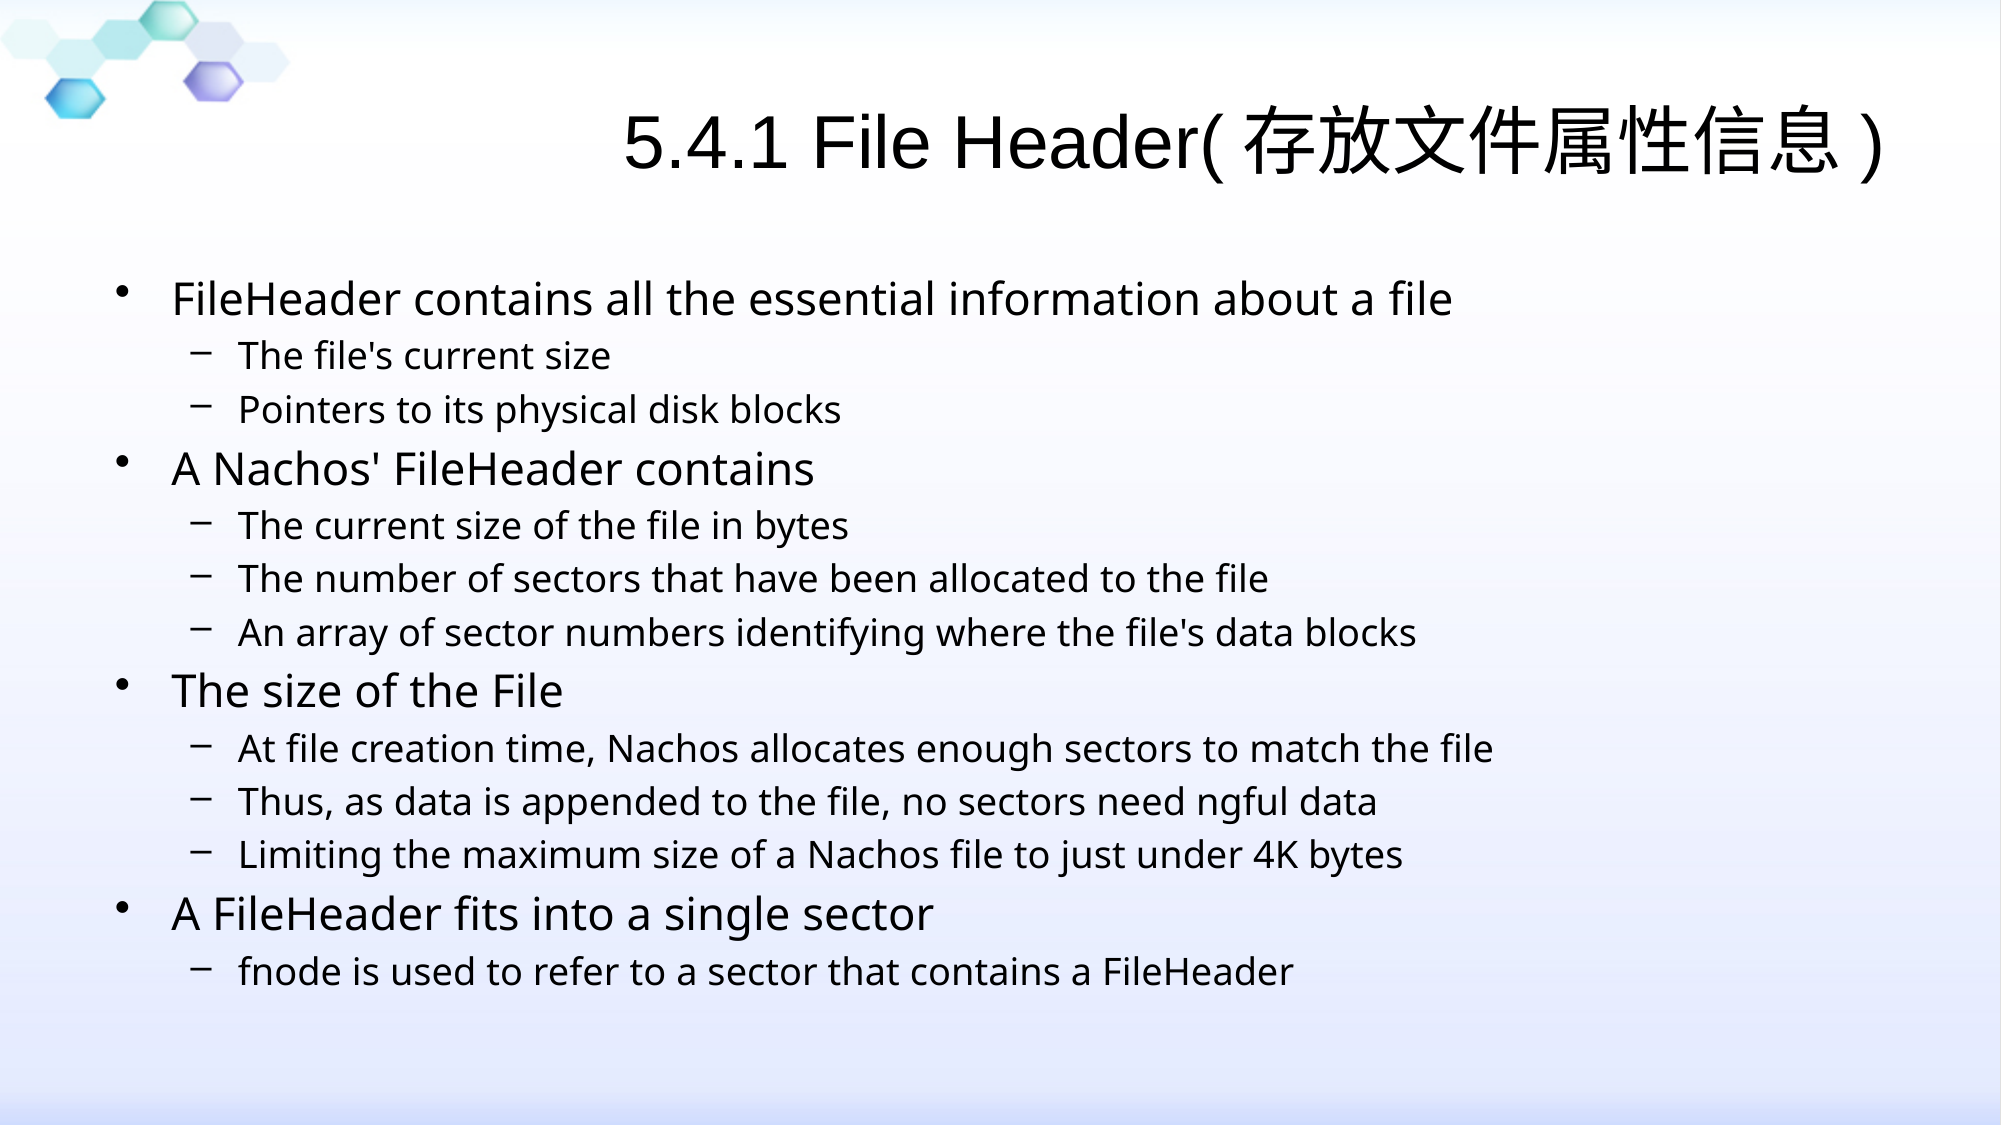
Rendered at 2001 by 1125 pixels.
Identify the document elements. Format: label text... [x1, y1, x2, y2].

title 5.4.1 File Header(存放文件属性信息) [99, 44, 1901, 233]
picture [0, 0, 2001, 1125]
list FileHeader contains all the essential information about a file The file's current size Pointers to its physical disk blocks A Nachos' FileHeader contains The current size of the file in bytes The number of sectors that have been allocated to the file An array of sector numbers identifying where the file's data blocks The size of the File At file creation time, Nachos allocates enough sectors to match the file Thus, as data is appended to the file, no sectors need ngful data Limiting the maximum size of a Nachos file to just under 4K bytes A FileHeader fits into a single sector fnode is used to refer to a sector that contains a FileHeader [99, 262, 1901, 1006]
